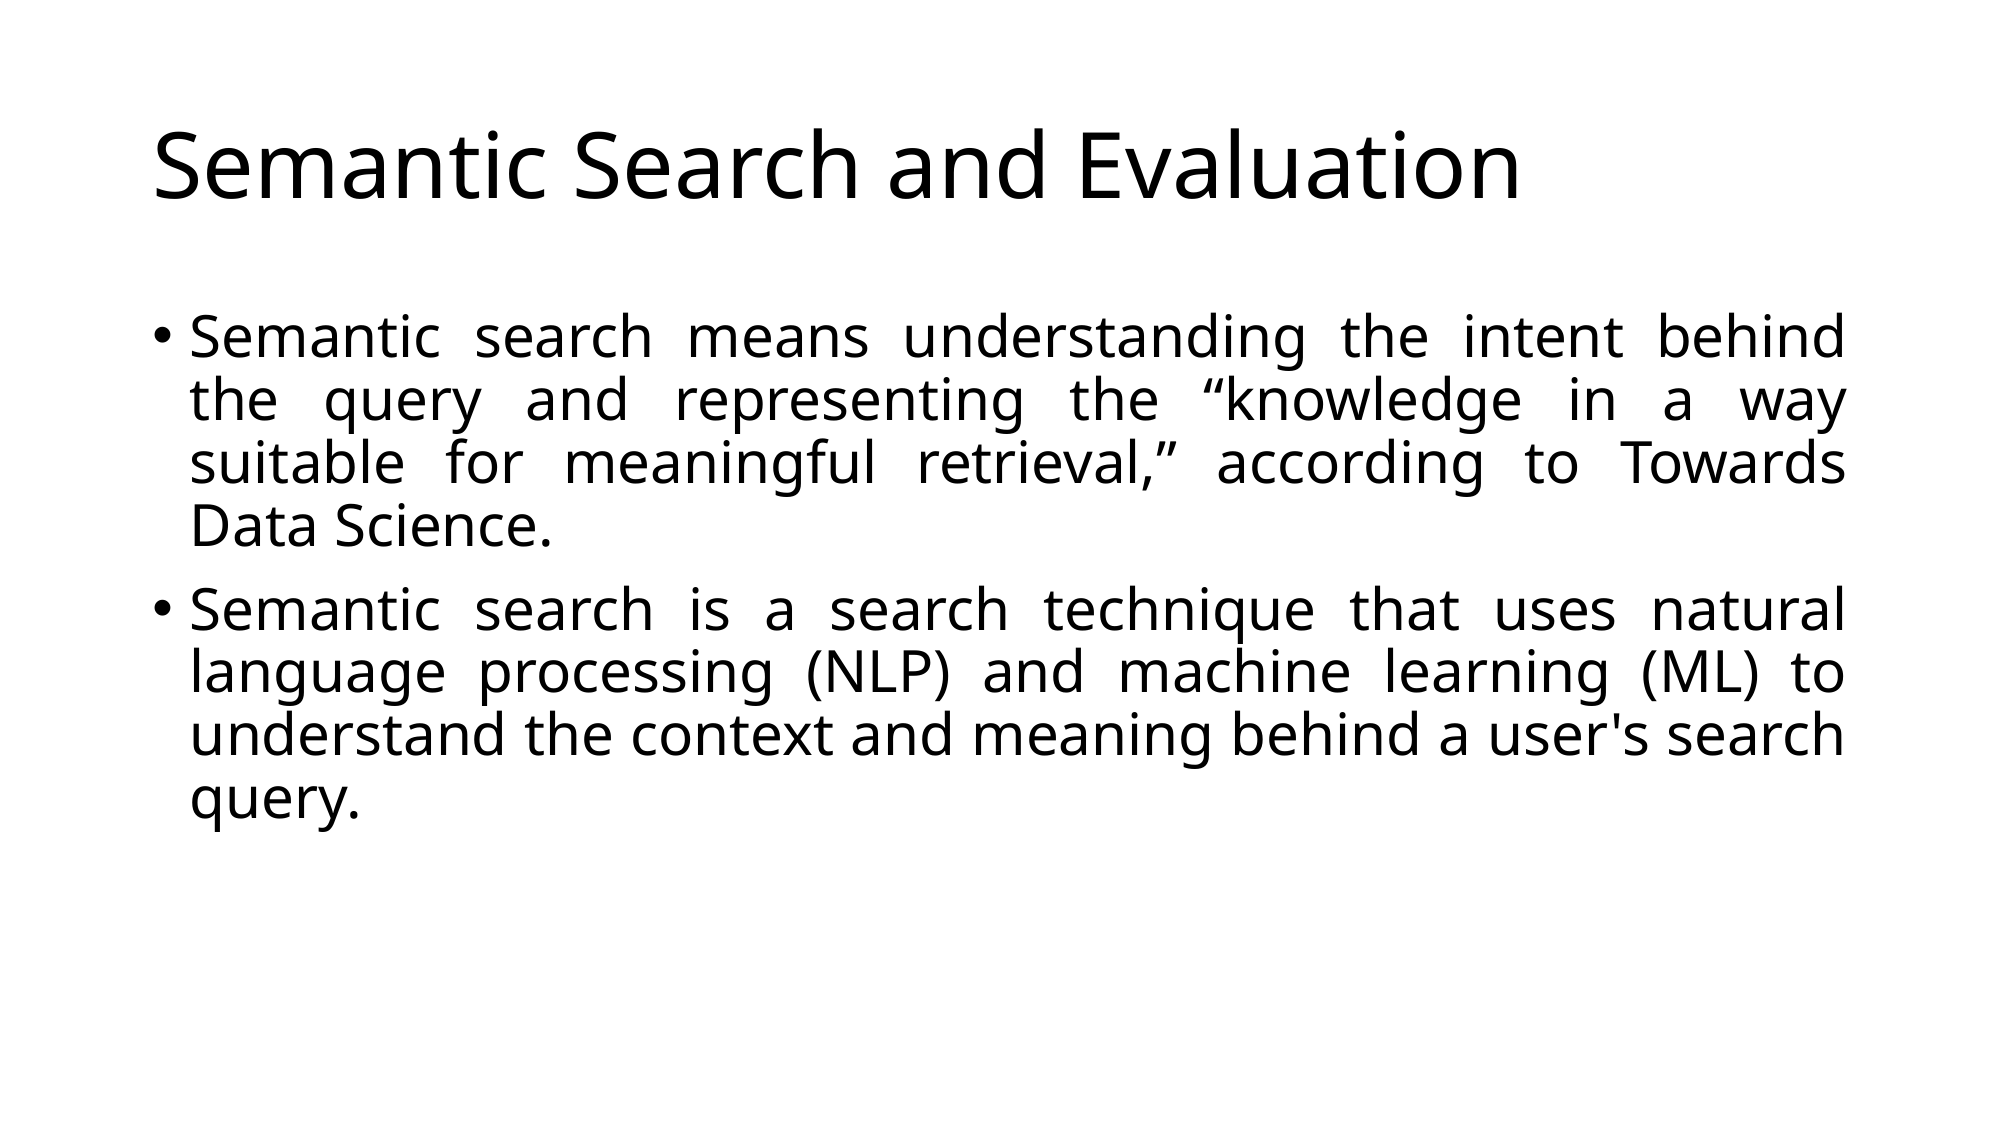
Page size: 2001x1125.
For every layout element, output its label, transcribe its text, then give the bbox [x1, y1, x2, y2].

title Semantic Search and Evaluation [137, 59, 1863, 278]
list Semantic search means understanding the intent behind the query and representing the “knowledge in a way suitable for meaningful retrieval,” according to Towards Data Science. Semantic search is a search technique that uses natural language processing (NLP) and machine learning (ML) to understand the context and meaning behind a user's search query. [137, 299, 1863, 1014]
